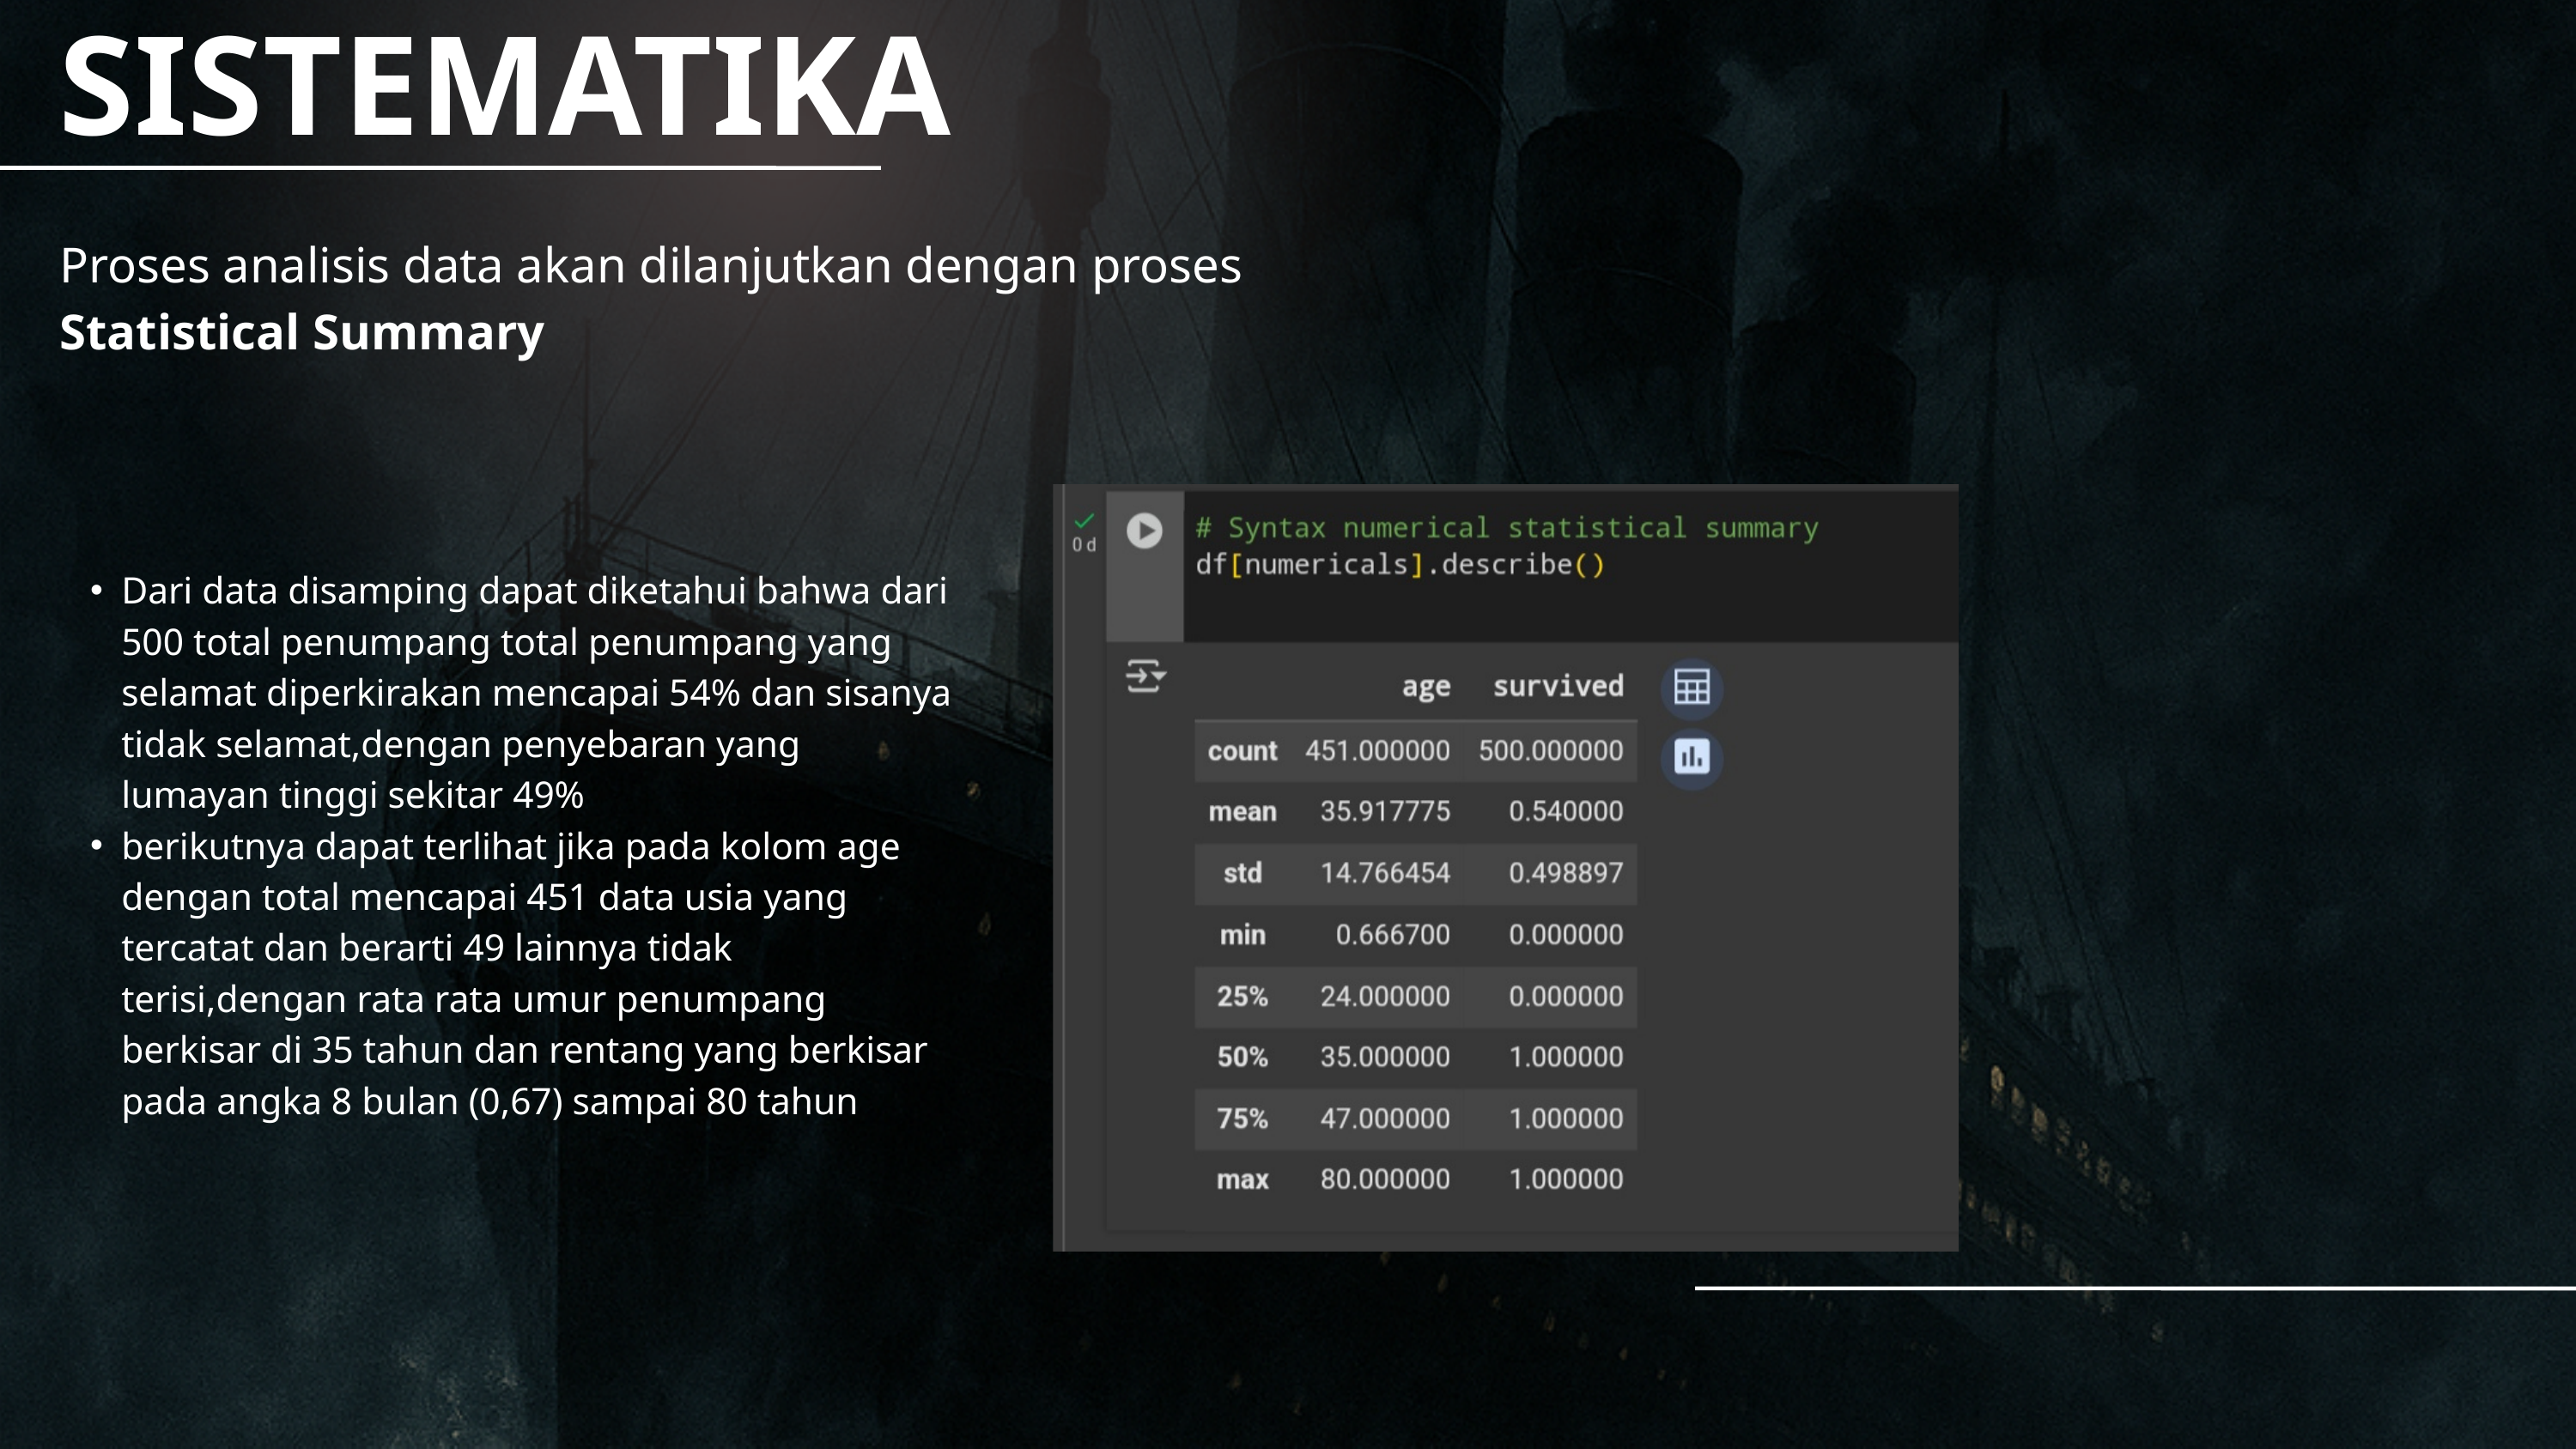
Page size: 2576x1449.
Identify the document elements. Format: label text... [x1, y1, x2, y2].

text_box [1053, 484, 1959, 1252]
text_box [59, 0, 1506, 869]
text_box [0, 0, 2576, 1449]
text_box Dari data disamping dapat diketahui bahwa dari 500 total penumpang total penumpang yang selamat diperkirakan mencapai 54% dan sisanya tidak selamat,dengan penyebaran yang lumayan tinggi sekitar 49% berikutnya dapat terlihat jika pada kolom age dengan total mencapai 451 data usia yang tercatat dan berarti 49 lainnya tidak terisi,dengan rata rata umur penumpang berkisar di 35 tahun dan rentang yang berkisar pada angka 8 bulan (0,67) sampai 80 tahun [59, 560, 955, 1123]
text_box SISTEMATIKA [59, 26, 1103, 163]
text_box Proses analisis data akan dilanjutkan dengan proses Statistical Summary [59, 224, 1348, 361]
